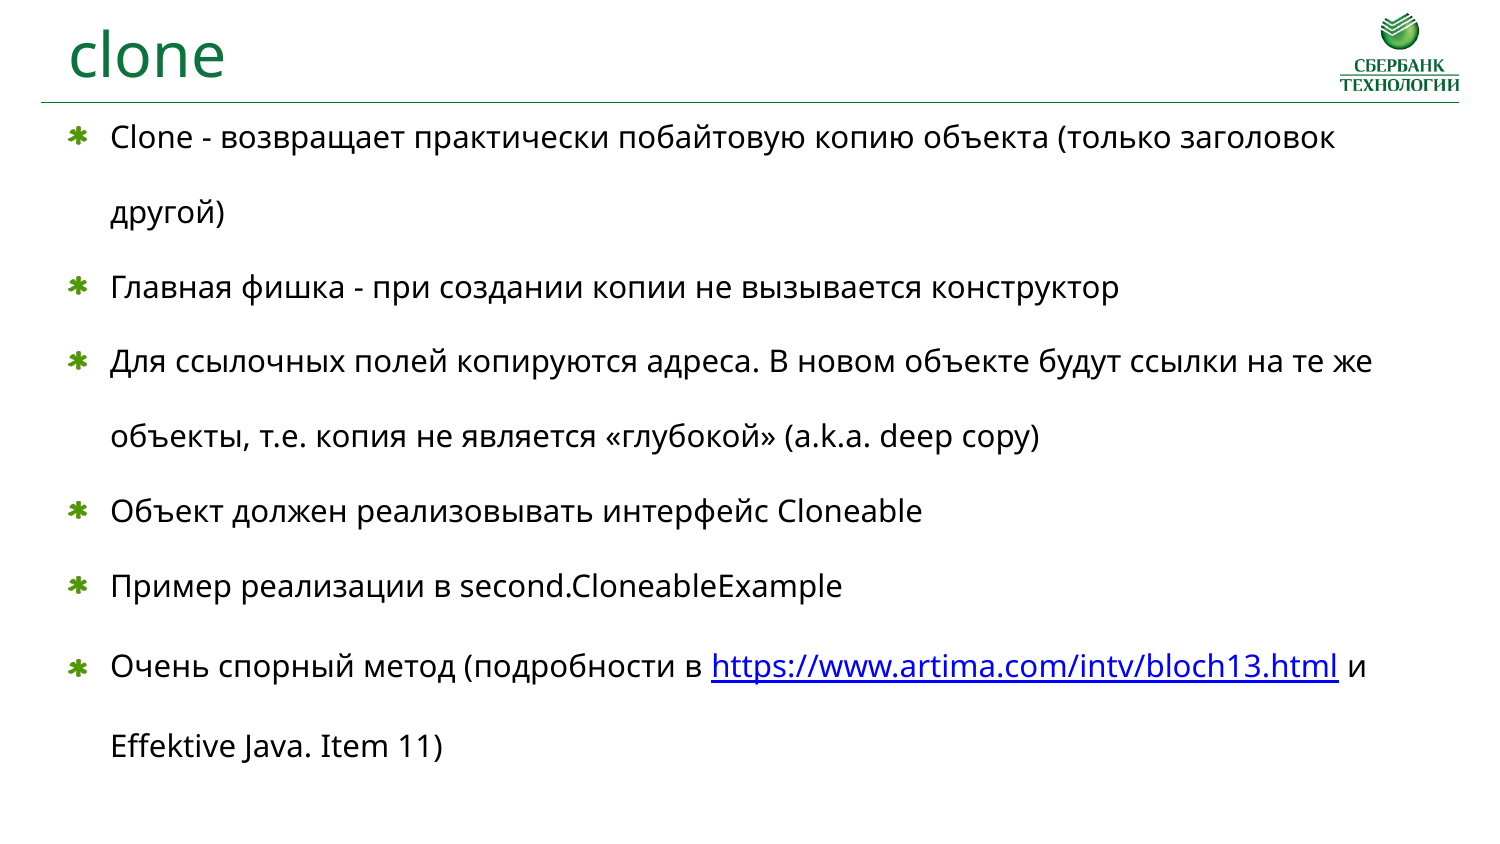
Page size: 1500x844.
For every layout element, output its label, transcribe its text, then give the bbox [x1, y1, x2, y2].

text_box Clone - возвращает практически побайтовую копию объекта (только заголовок другой) Главная фишка - при создании копии не вызывается конструктор Для ссылочных полей копируются адреса. В новом объекте будут ссылки на те же объекты, т.е. копия не является «глубокой» (a.k.a. deep copy) Объект должен реализовывать интерфейс Cloneable Пример реализации в second.CloneableExample Очень спорный метод (подробности в https://www.artima.com/intv/bloch13.html и Effektive Java. Item 11) [64, 75, 1436, 769]
picture [68, 501, 87, 519]
picture [1436, 13, 1459, 91]
picture [68, 659, 87, 677]
picture [68, 126, 87, 145]
picture [68, 576, 87, 594]
picture [68, 351, 87, 370]
text_box clone [64, 10, 1436, 75]
picture [68, 276, 87, 295]
